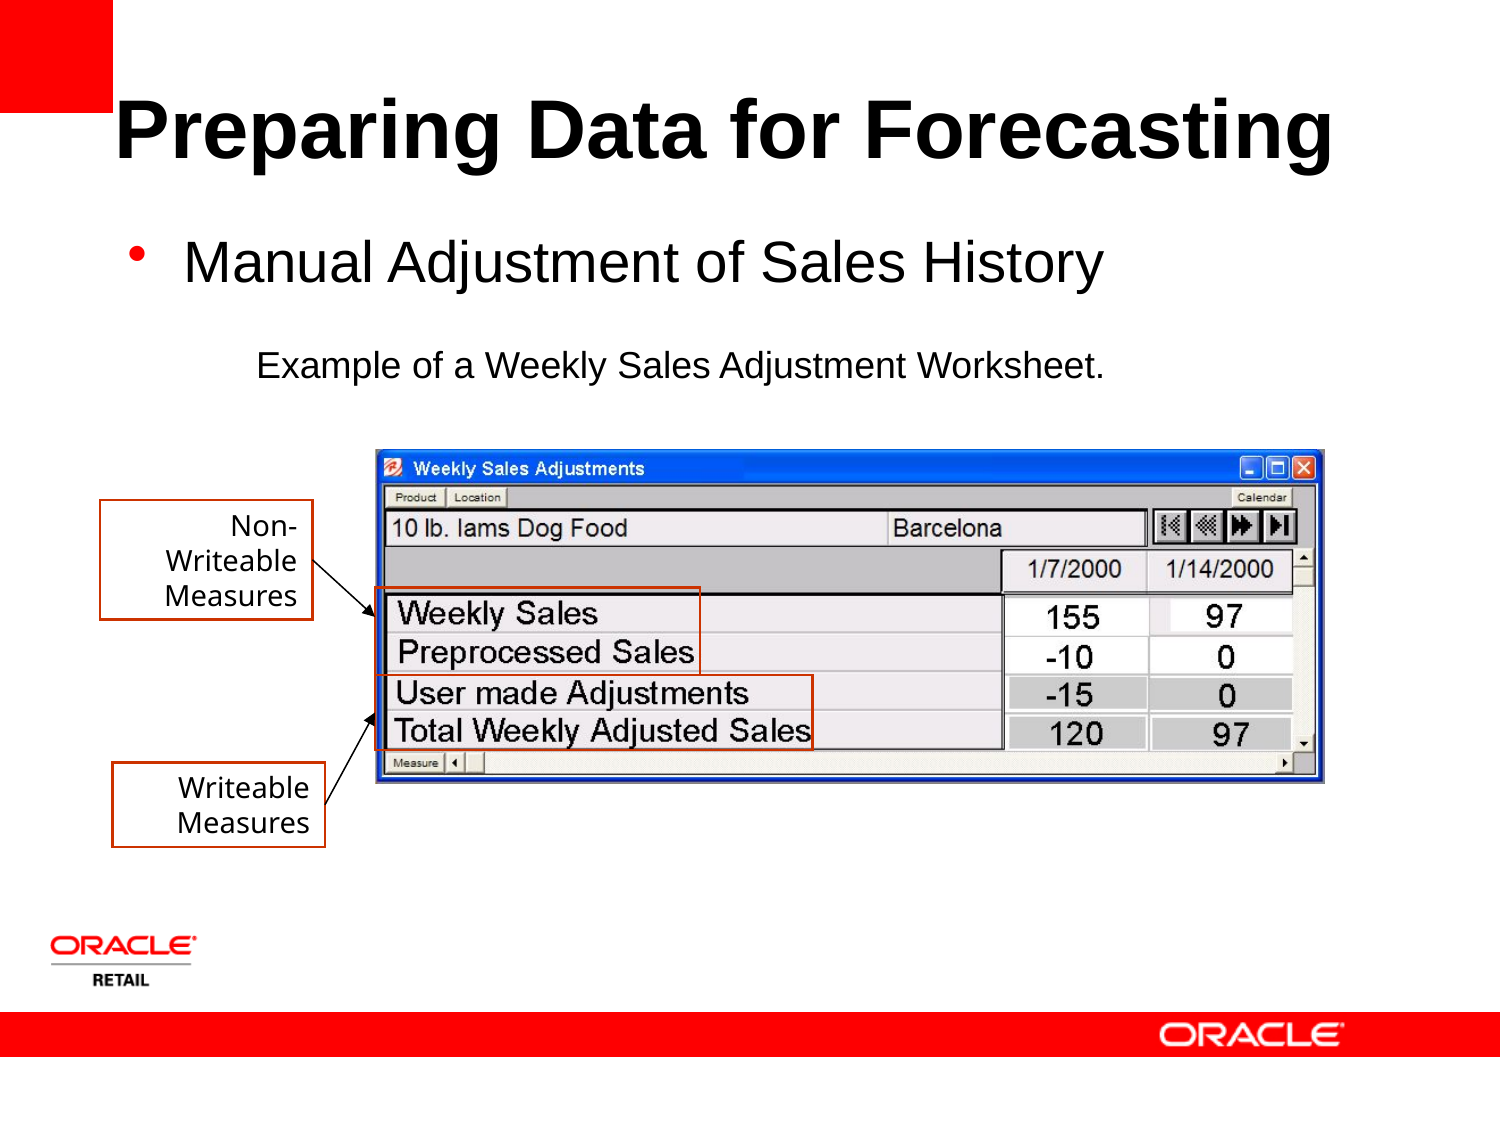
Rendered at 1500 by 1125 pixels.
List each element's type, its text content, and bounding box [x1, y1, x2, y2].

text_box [326, 712, 374, 807]
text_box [313, 560, 376, 618]
picture [33, 918, 209, 1004]
picture [374, 449, 1326, 784]
text_box Preparing Data for Forecasting [99, 75, 1413, 175]
text_box Example of a Weekly Sales Adjustment Worksheet. [224, 312, 1500, 763]
picture [0, 0, 113, 113]
text_box Writeable Measures [112, 762, 325, 848]
text_box Manual Adjustment of Sales History [112, 224, 1388, 363]
text_box Non-Writeable Measures [99, 499, 224, 620]
